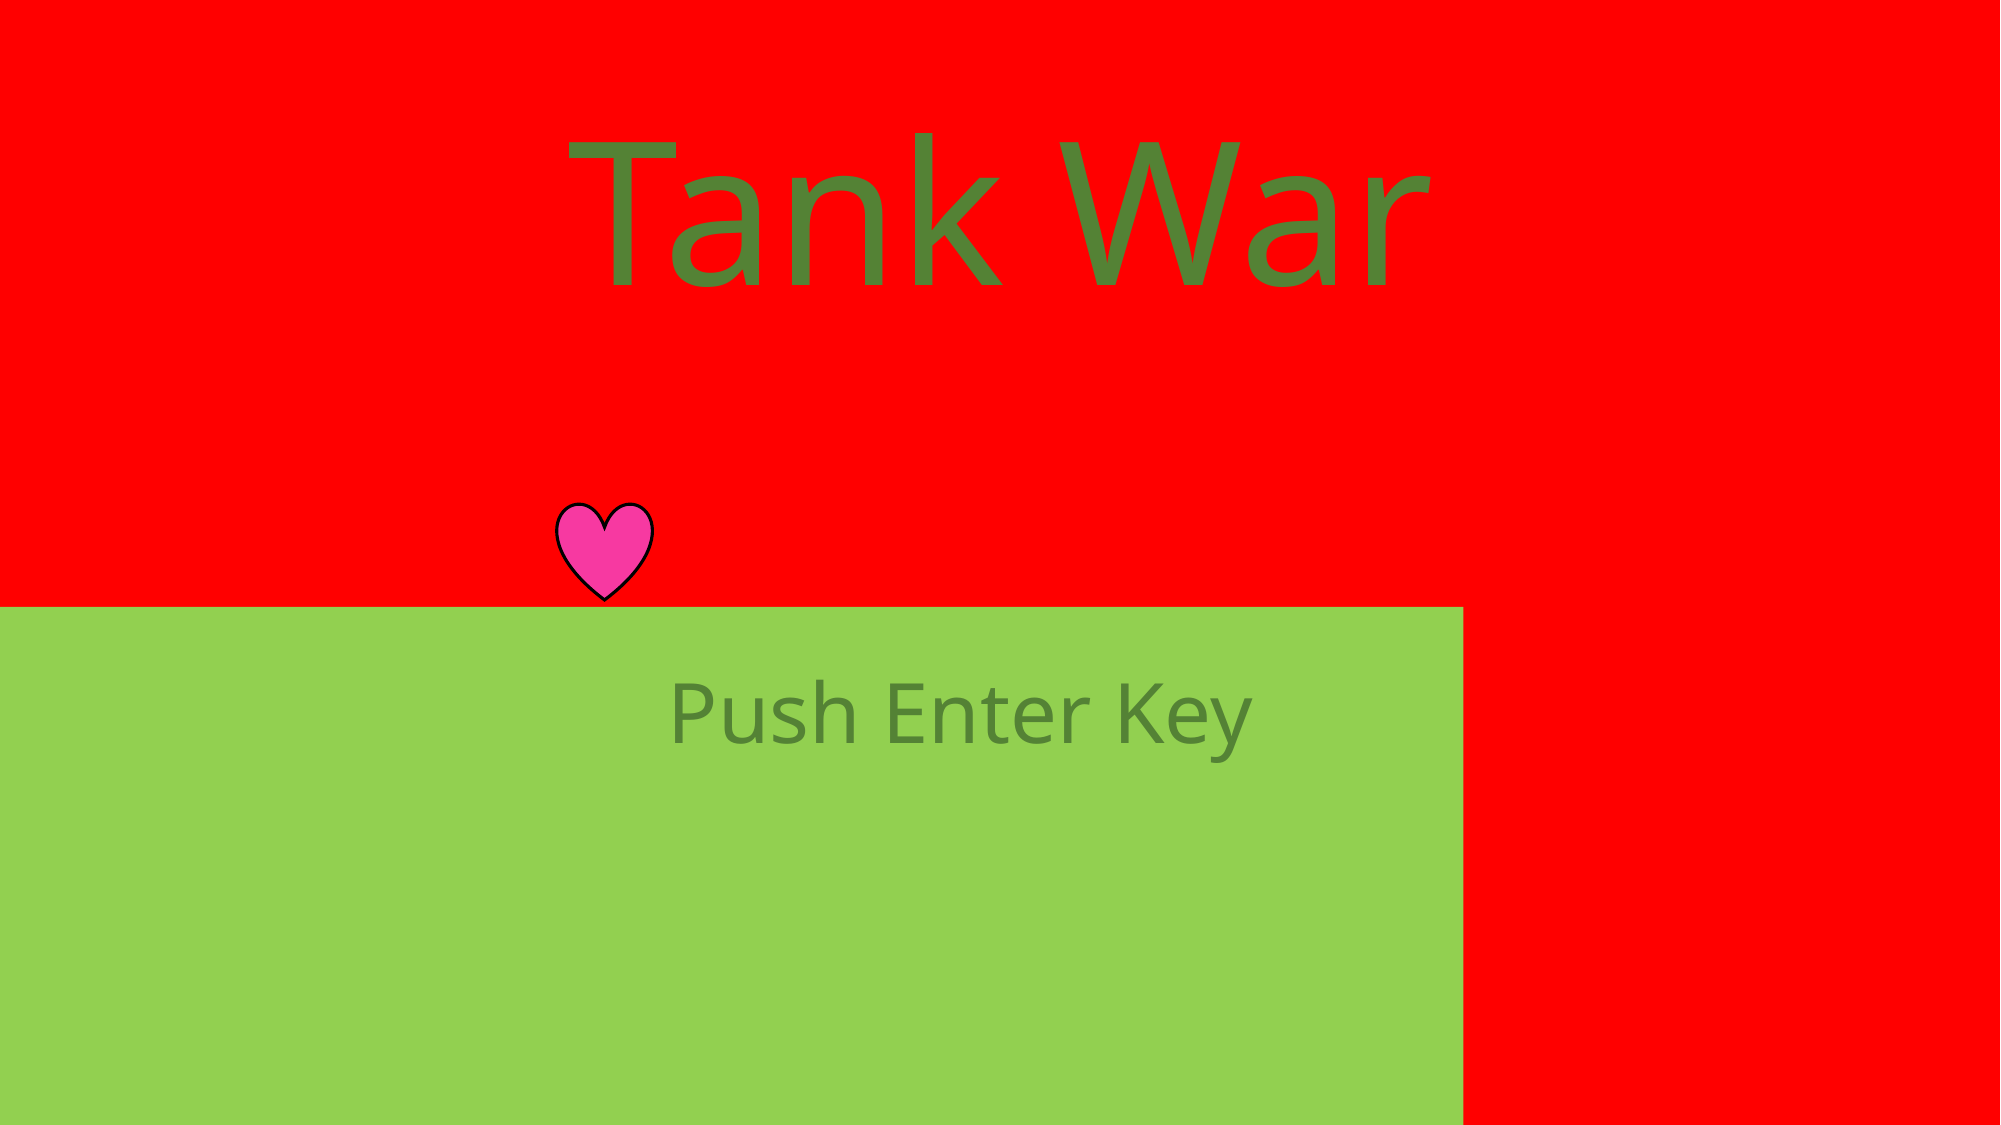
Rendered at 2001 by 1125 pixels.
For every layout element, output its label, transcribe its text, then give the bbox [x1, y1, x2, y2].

text_box Push Enter Key [319, 652, 1602, 768]
text_box Tank War [534, 77, 1469, 333]
text_box [0, 606, 1464, 1125]
text_box [555, 503, 654, 602]
